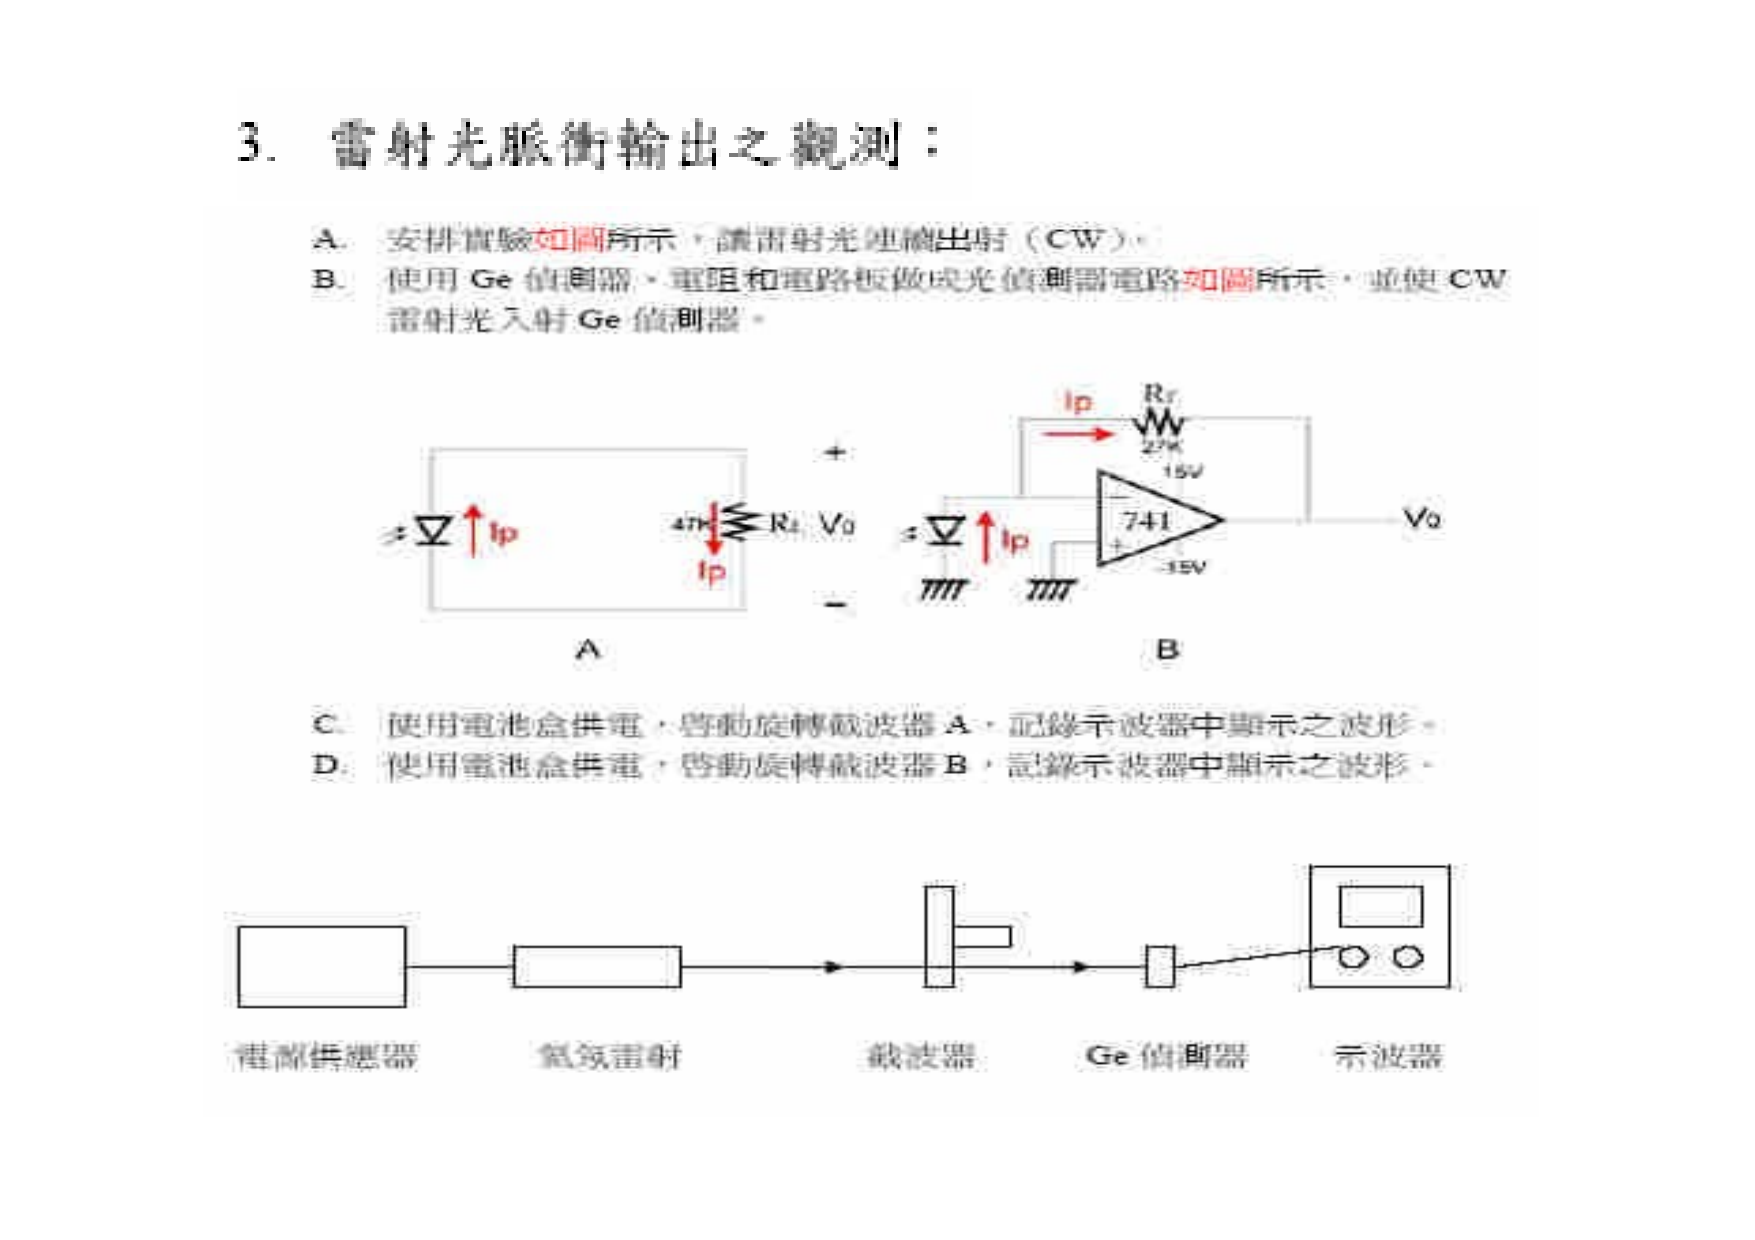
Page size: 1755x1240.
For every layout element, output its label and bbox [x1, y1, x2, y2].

text_box [203, 206, 1539, 1117]
text_box [237, 88, 972, 201]
